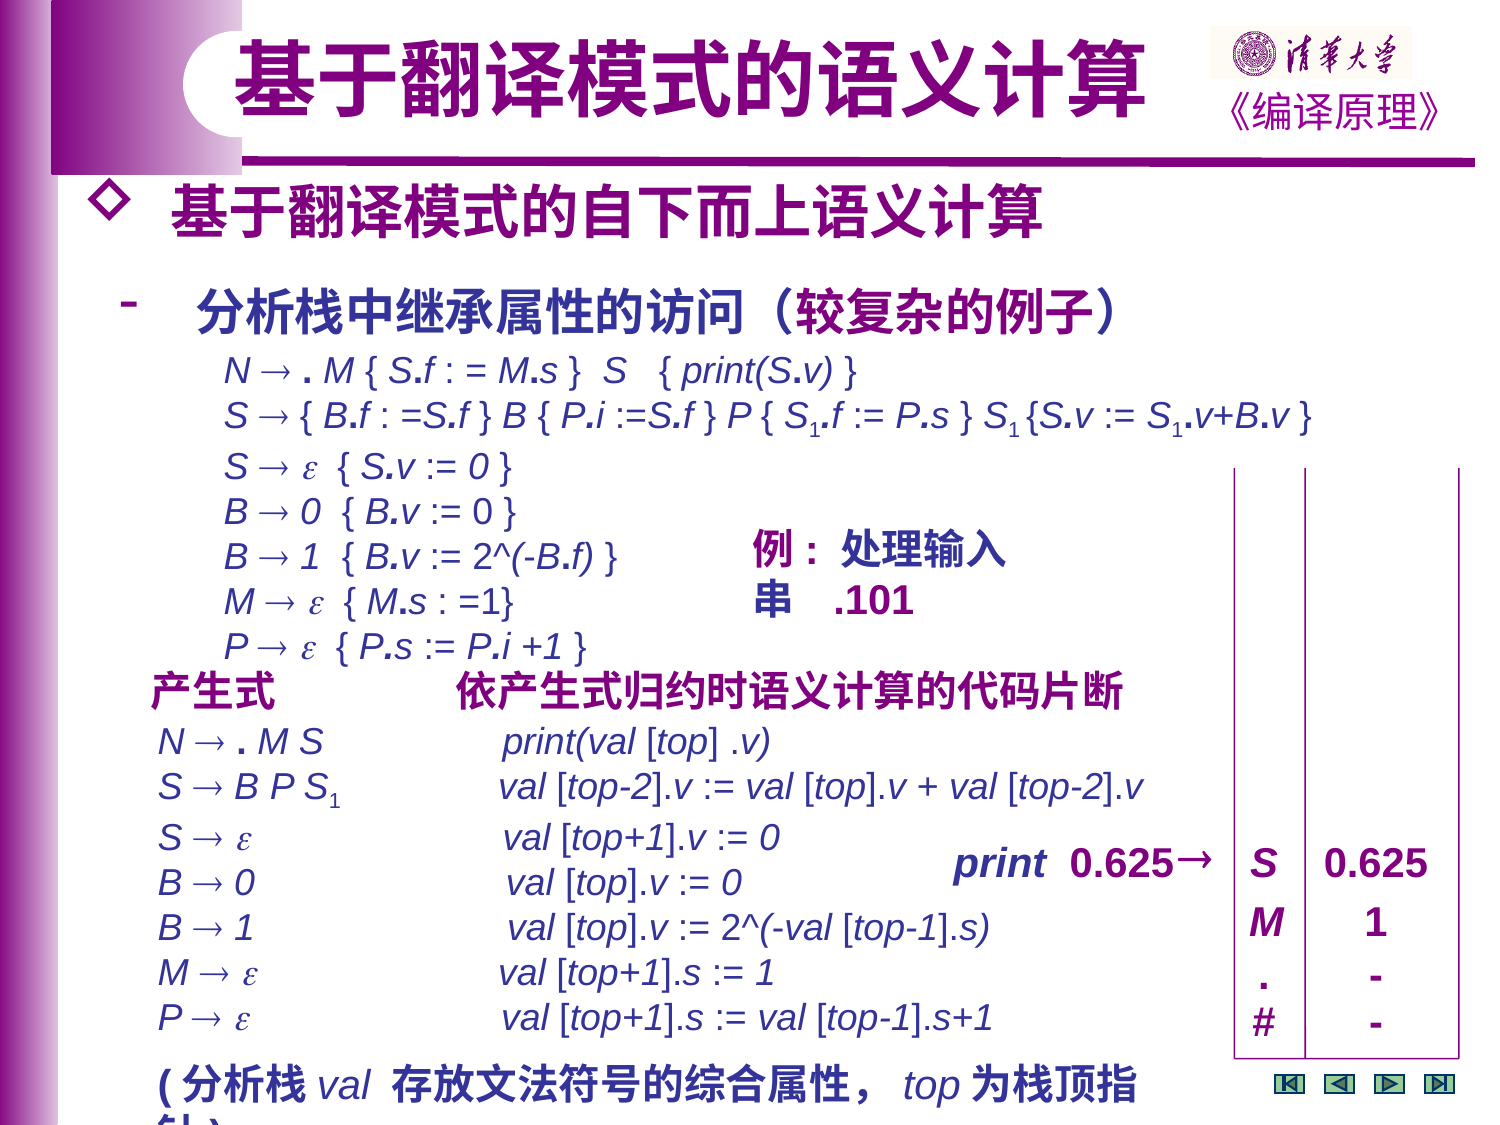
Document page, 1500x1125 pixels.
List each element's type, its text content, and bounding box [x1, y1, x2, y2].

text_box [1324, 1074, 1355, 1093]
text_box 产生式 依产生式归约时语义计算的代码片断 [135, 657, 1199, 722]
text_box N  . M S print(val [top] .v) S  B P S1 val [top-2].v := val [top].v + val [top-2].v S   val [top+1].v := 0 B  0 val [top].v := 0 B  1 val [top].v := 2^(-val [top-1].s) M   val [top+1].s := 1 P   val [top+1].s := val [top-1].s+1 (分析栈val 存放文法符号的综合属性，top为栈顶指针) [142, 709, 1199, 1125]
text_box [1424, 1074, 1455, 1093]
picture [1210, 26, 1412, 79]
text_box 基于翻译模式的自下而上语义计算 分析栈中继承属性的访问（较复杂的例子） [64, 159, 1414, 350]
text_box 基于翻译模式的语义计算 [218, 31, 1187, 136]
text_box 例: 处理输入串 .101 [738, 515, 1176, 631]
text_box [1374, 1074, 1405, 1093]
text_box N  . M { S.f : = M.s } S { print(S.v) } S  { B.f : =S.f } B { P.i :=S.f } P { S1.f := P.s } S1 {S.v := S1.v+B.v } S   { S.v := 0 } B  0 { B.v := 0 } B  1 { B.v := 2^(-B.f) } M   { M.s : =1} P   { P.s := P.i +1 } [208, 338, 1459, 675]
text_box  [1199, 822, 1223, 888]
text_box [1234, 467, 1460, 1059]
text_box [1274, 1074, 1305, 1093]
